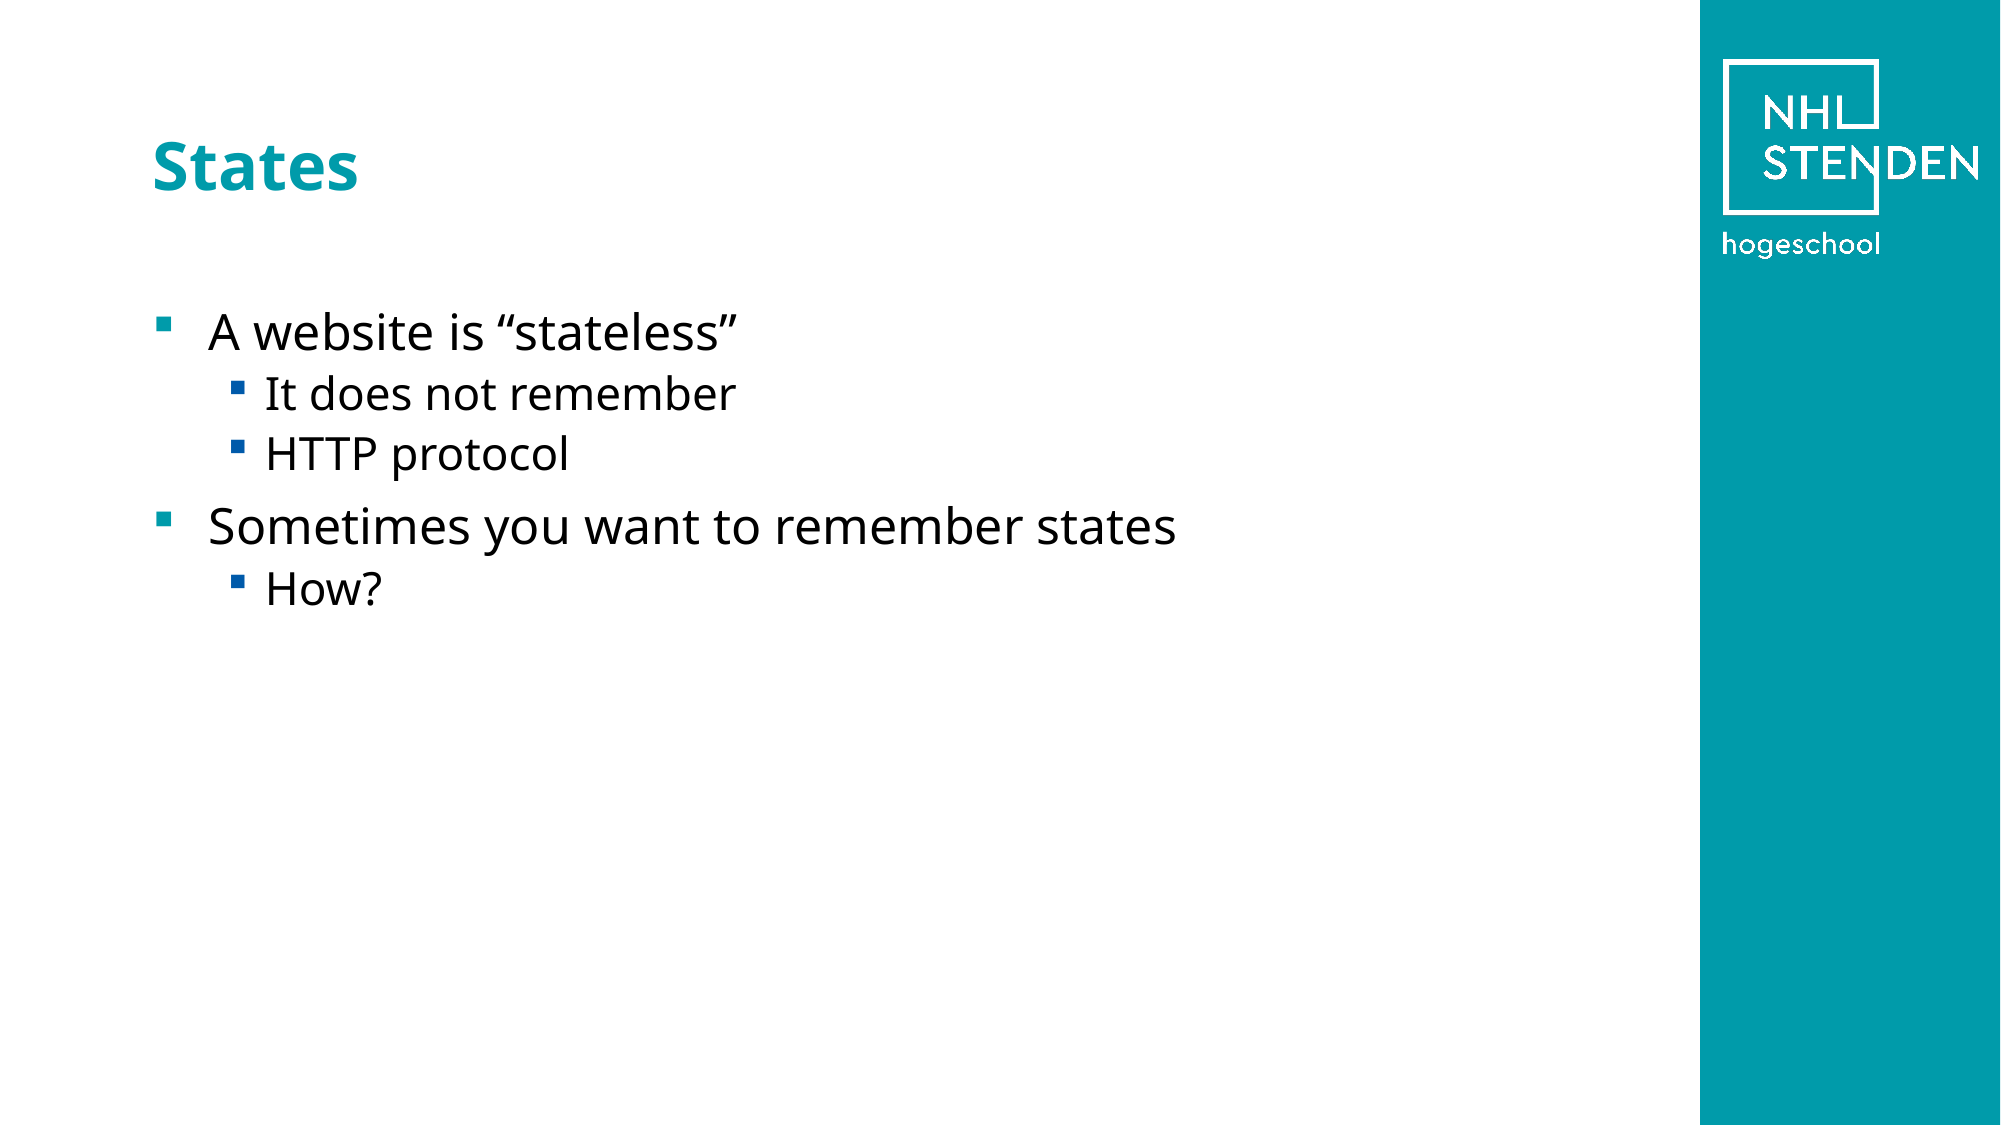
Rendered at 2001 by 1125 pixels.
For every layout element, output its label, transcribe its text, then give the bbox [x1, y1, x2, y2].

list A website is “stateless” It does not remember HTTP protocol Sometimes you want to remember states How? [137, 299, 1679, 1085]
picture [1723, 59, 1978, 259]
title States [137, 59, 1679, 278]
